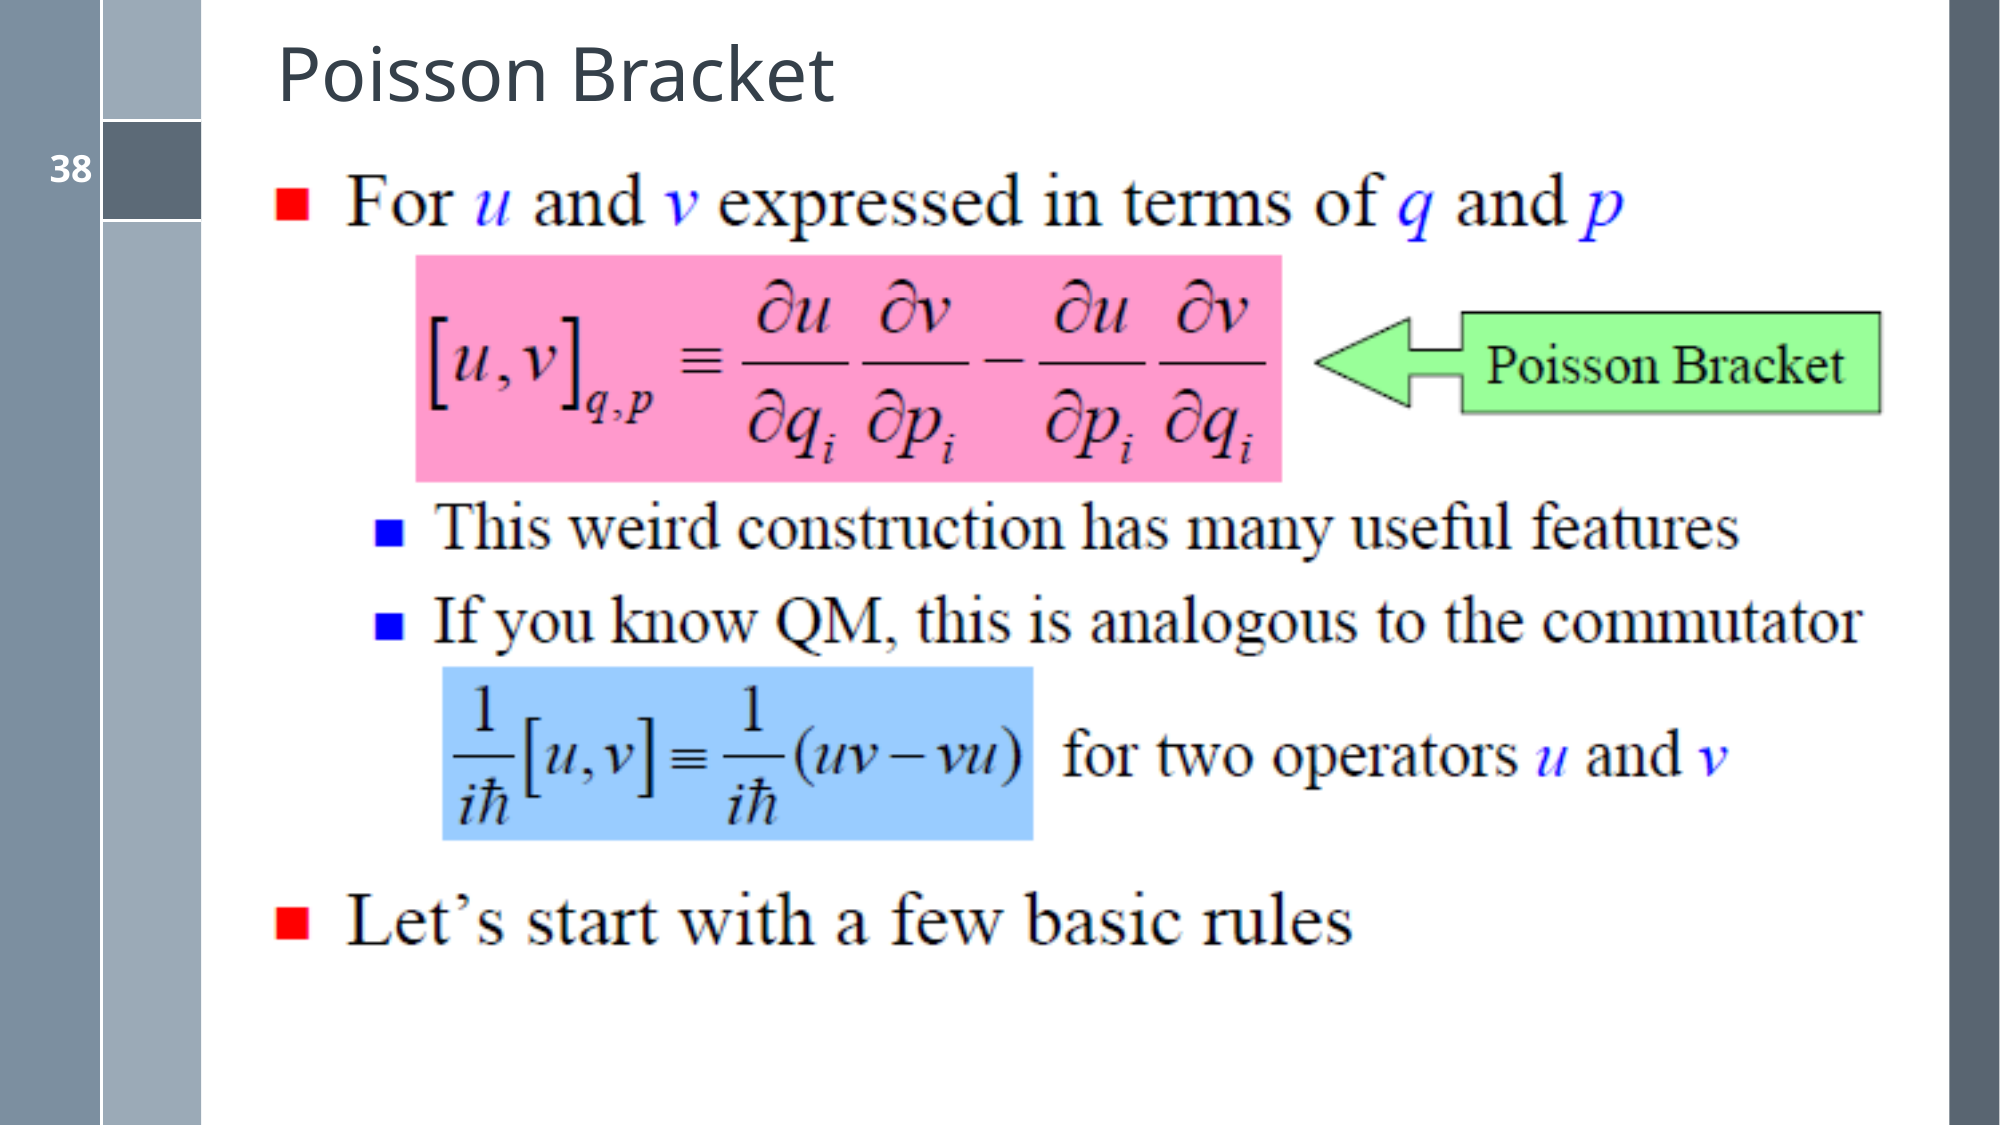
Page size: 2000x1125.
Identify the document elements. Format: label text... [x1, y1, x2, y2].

title Poisson Bracket [261, 29, 1867, 125]
picture [224, 149, 1919, 988]
